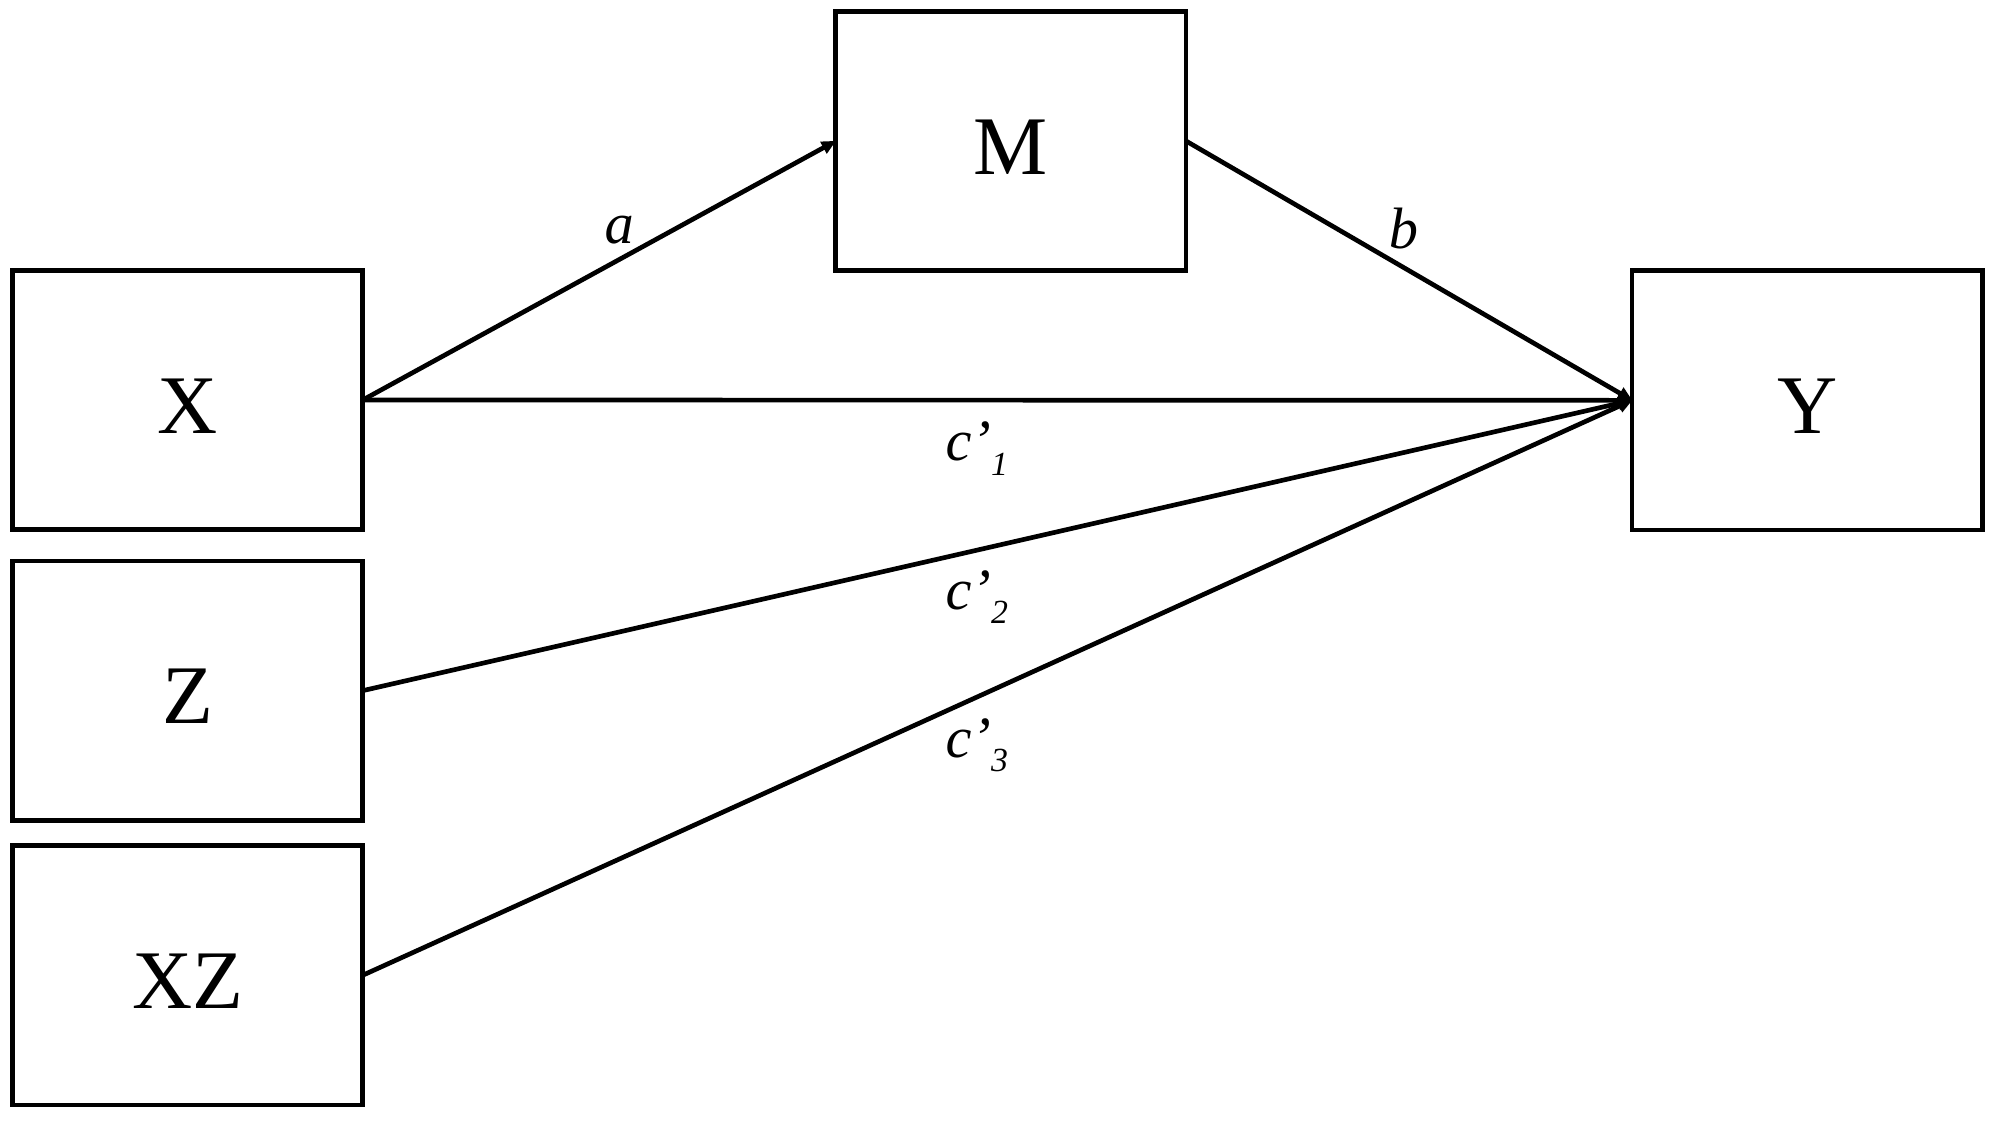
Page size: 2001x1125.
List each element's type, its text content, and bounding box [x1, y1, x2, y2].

text_box Z [11, 560, 362, 821]
text_box Y [1633, 270, 1983, 531]
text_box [1186, 141, 1633, 399]
text_box c’1 [930, 394, 1036, 399]
text_box M [835, 10, 1187, 272]
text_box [362, 400, 1633, 976]
text_box XZ [11, 845, 364, 1106]
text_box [362, 141, 836, 399]
text_box X [11, 269, 362, 531]
